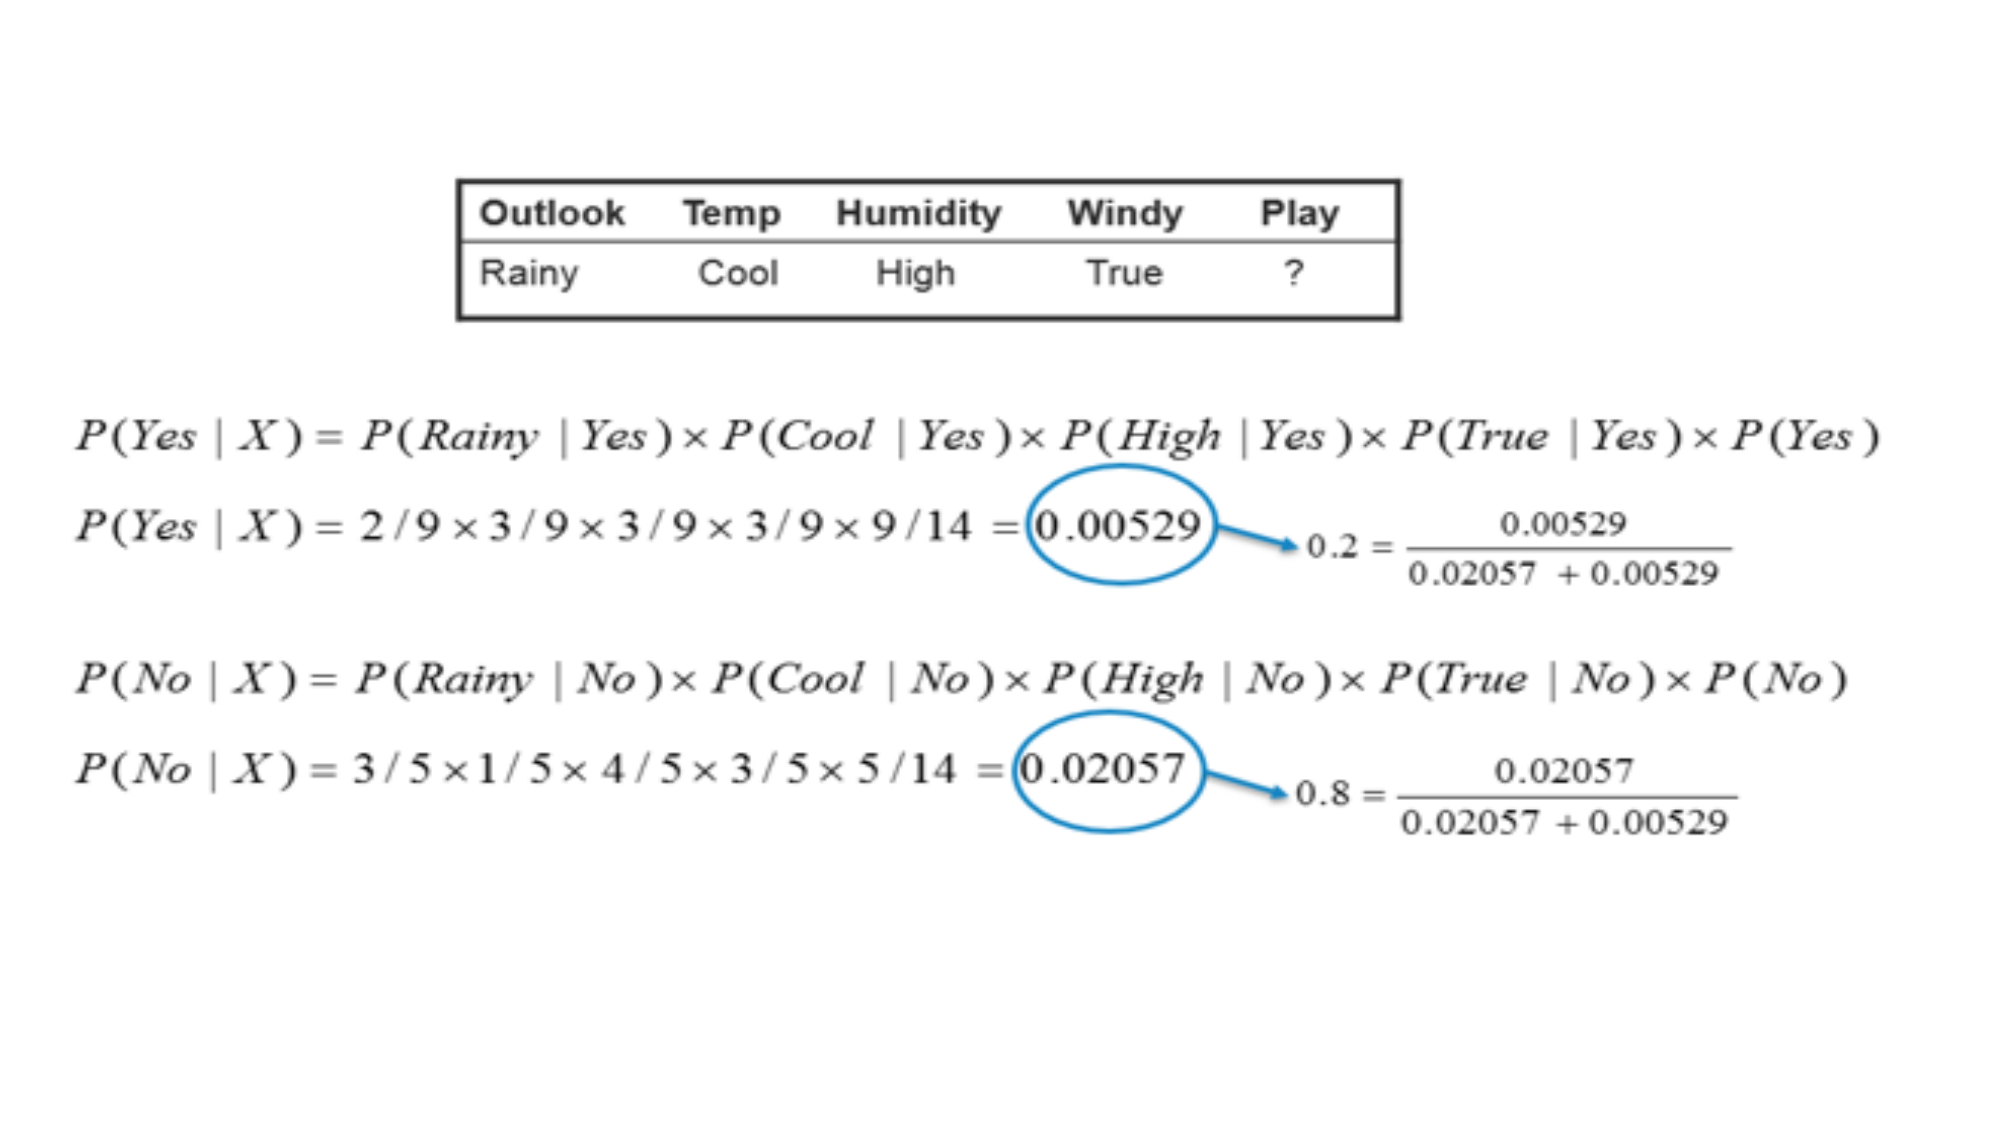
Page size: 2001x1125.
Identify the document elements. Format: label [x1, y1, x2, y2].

picture [46, 128, 1909, 885]
